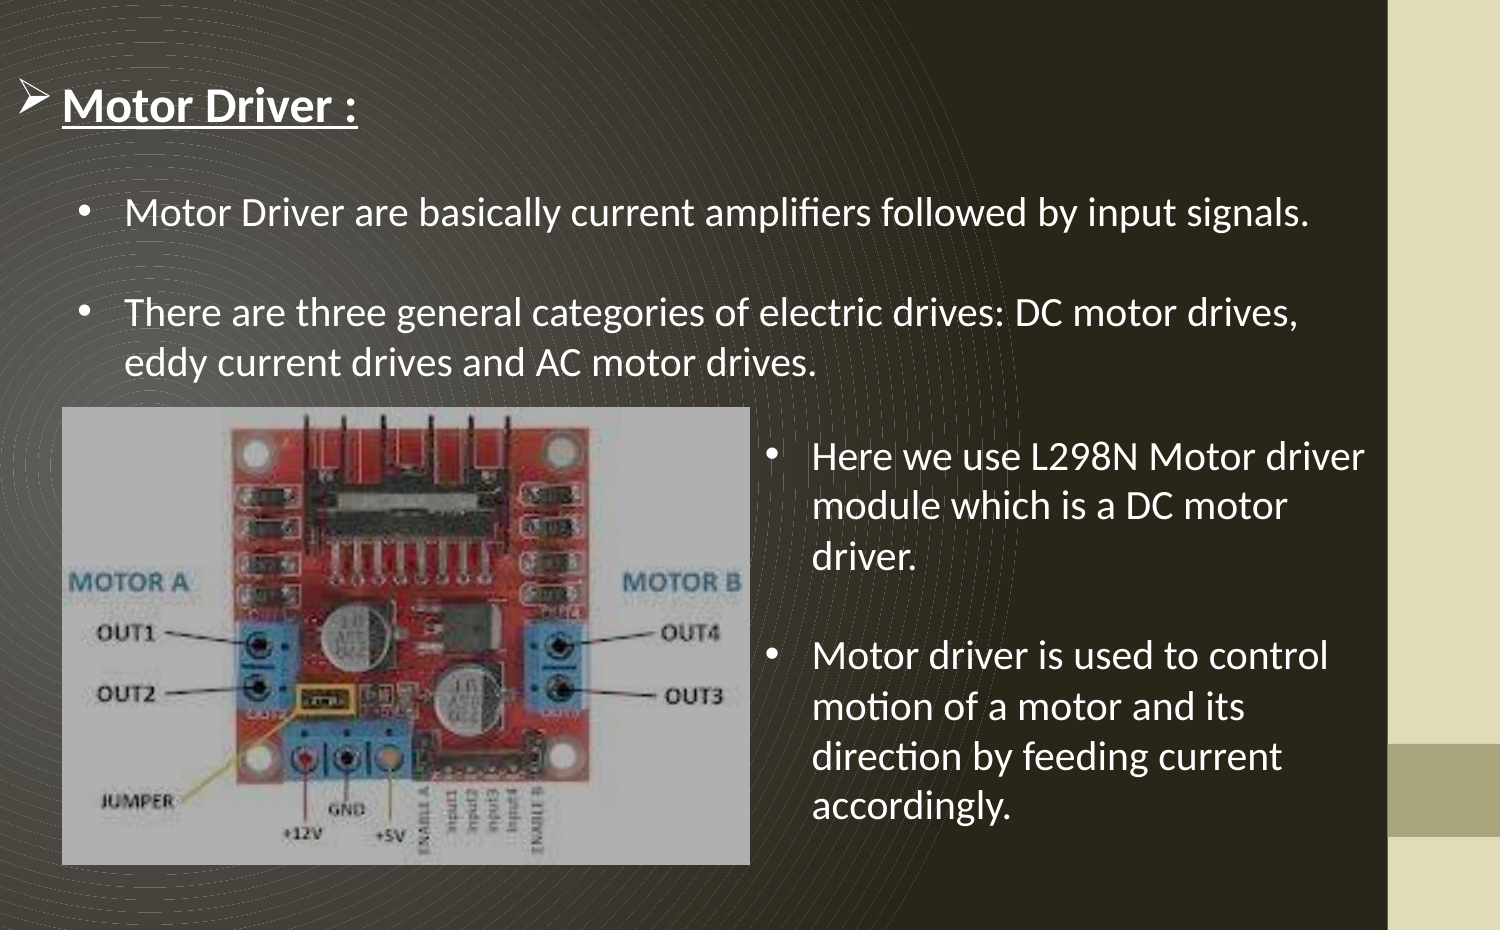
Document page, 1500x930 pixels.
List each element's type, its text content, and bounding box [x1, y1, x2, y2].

text_box Here we use L298N Motor driver module which is a DC motor driver. Motor driver is used to control motion of a motor and its direction by feeding current accordingly. [760, 420, 1388, 836]
picture [61, 406, 751, 866]
text_box Motor Driver : [0, 64, 1388, 140]
text_box Motor Driver are basically current amplifiers followed by input signals. There are three general categories of electric drives: DC motor drives, eddy current drives and AC motor drives. [62, 177, 1388, 393]
